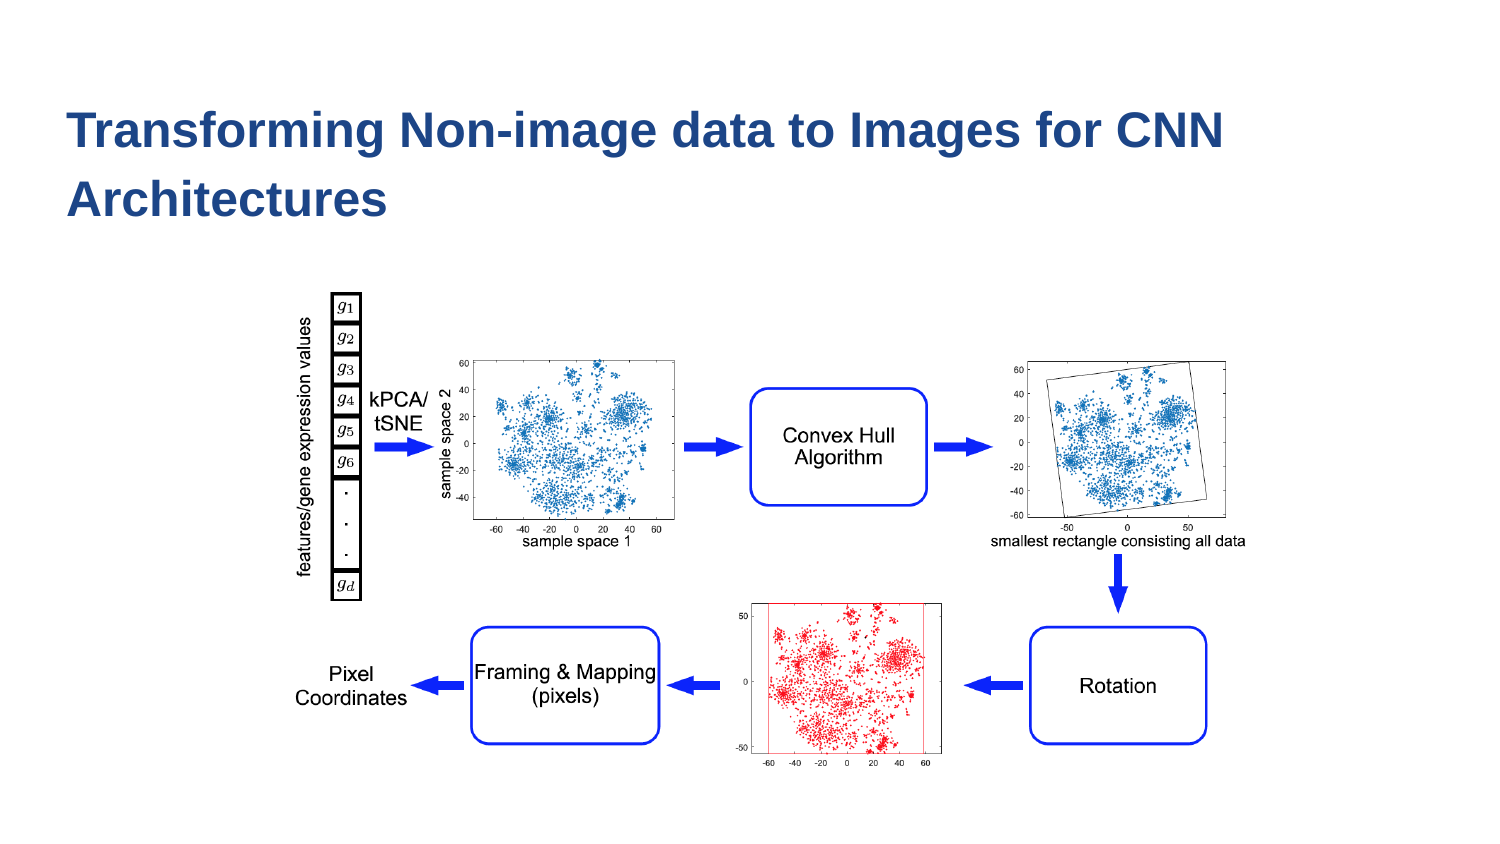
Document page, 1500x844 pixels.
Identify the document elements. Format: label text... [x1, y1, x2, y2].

title Transforming Non-image data to Images for CNN Architectures [51, 72, 1449, 167]
picture [224, 259, 1276, 788]
